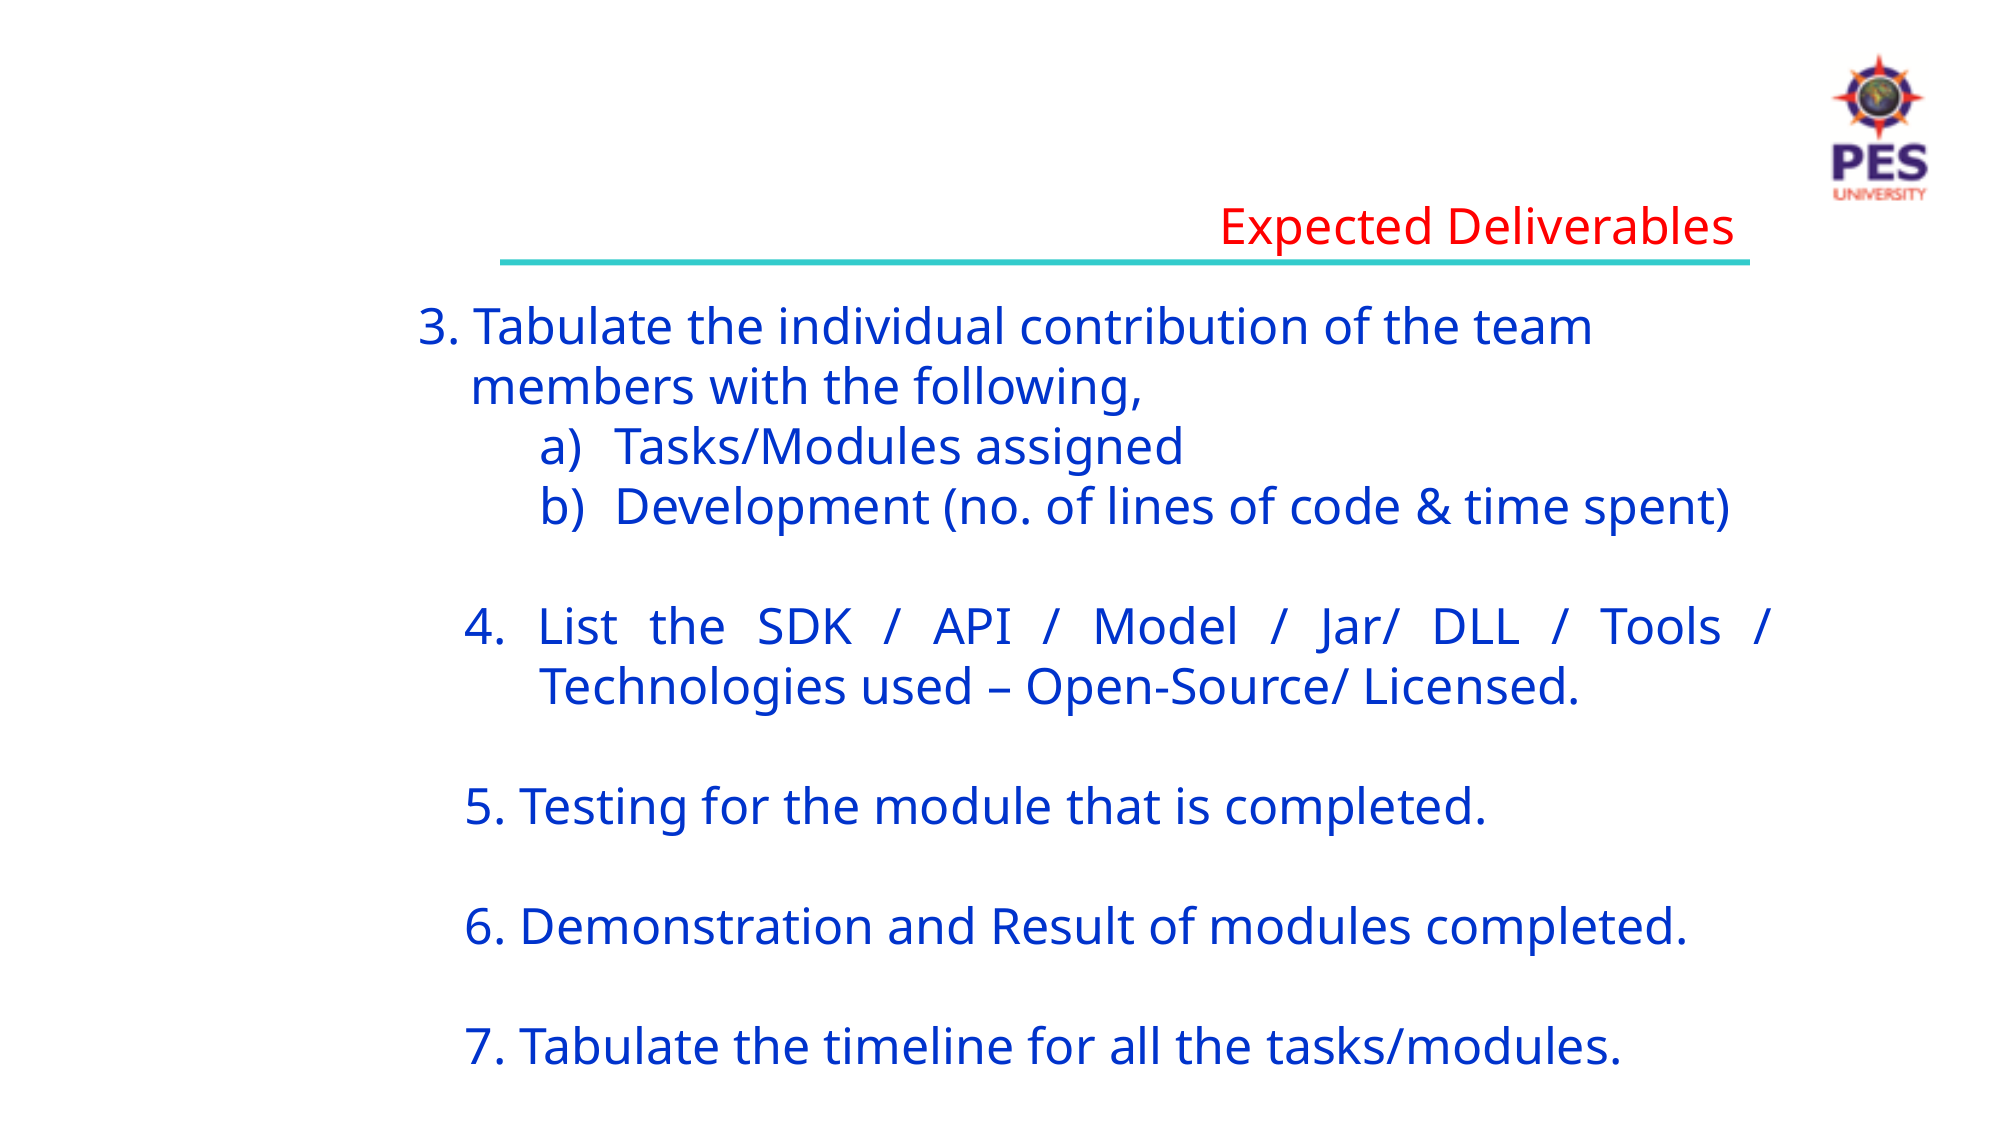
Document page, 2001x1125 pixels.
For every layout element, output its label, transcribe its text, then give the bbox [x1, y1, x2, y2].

text_box Expected Deliverables [474, 187, 1750, 263]
text_box 3. Tabulate the individual contribution of the team members with the following, Tasks/Modules assigned Development (no. of lines of code & time spent) 4. List the SDK / API / Model / Jar/ DLL / Tools / Technologies used – Open-Source/ Licensed. 5. Testing for the module that is completed. 6. Demonstration and Result of modules completed. 7. Tabulate the timeline for all the tasks/modules. [299, 287, 1788, 1083]
picture [1827, 49, 1938, 213]
